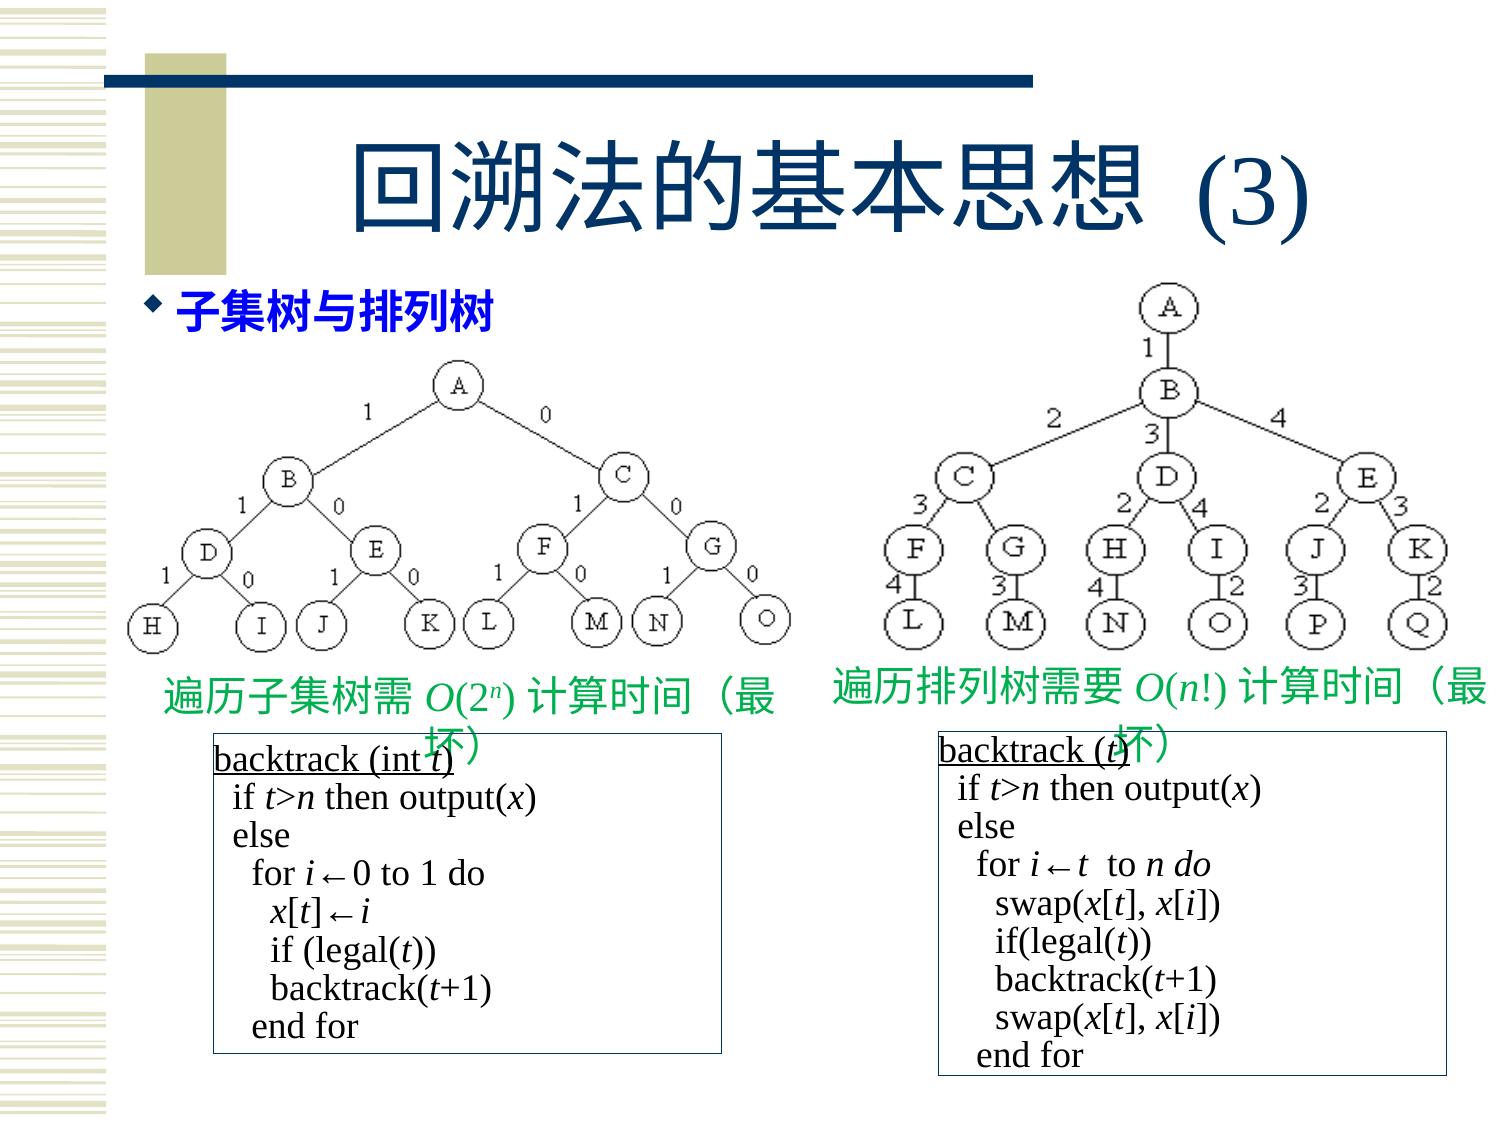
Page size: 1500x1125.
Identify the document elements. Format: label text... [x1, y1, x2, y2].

picture [839, 276, 1466, 669]
title 回溯法的基本思想 (3) [224, 99, 1436, 275]
picture [122, 338, 799, 669]
text_box backtrack (int t) if t>n then output(x) else for i←0 to 1 do x[t]←i if (legal(t)) backtrack(t+1) end for [213, 733, 722, 1054]
text_box 遍历排列树需要O(n!)计算时间（最坏） [804, 651, 1500, 777]
text_box 子集树与排列树 [124, 275, 838, 345]
text_box backtrack (t) if t>n then output(x) else for i←t to n do swap(x[t], x[i]) if(legal(t)) backtrack(t+1) swap(x[t], x[i]) end for [938, 731, 1447, 1076]
text_box 遍历子集树需O(2n)计算时间（最坏） [135, 666, 805, 778]
